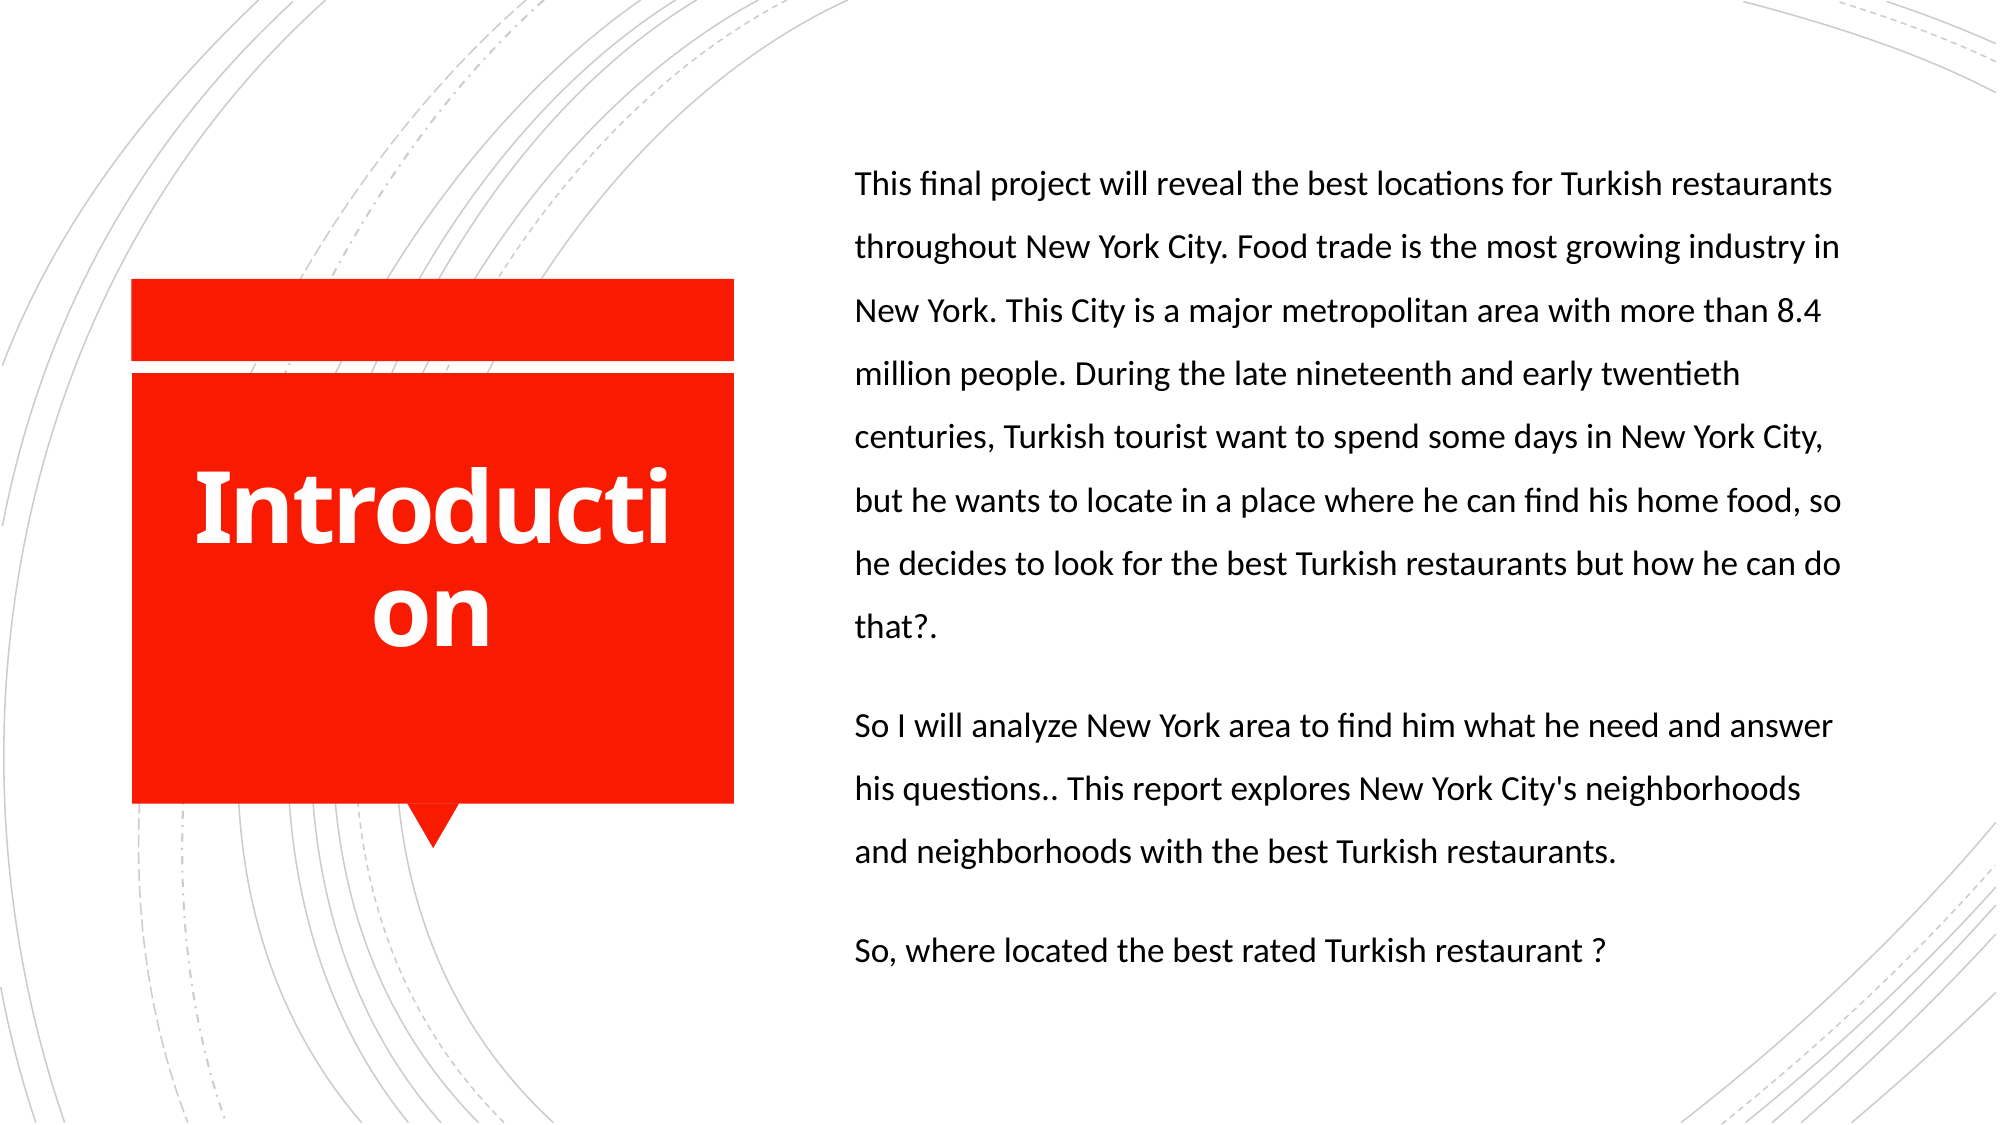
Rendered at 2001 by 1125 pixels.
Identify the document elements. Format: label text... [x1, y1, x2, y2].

title Introduction [145, 385, 720, 789]
list This final project will reveal the best locations for Turkish restaurants throughout New York City. Food trade is the most growing industry in New York. This City is a major metropolitan area with more than 8.4 million people. During the late nineteenth and early twentieth centuries, Turkish tourist want to spend some days in New York City, but he wants to locate in a place where he can find his home food, so he decides to look for the best Turkish restaurants but how he can do that?. So I will analyze New York area to find him what he need and answer his questions.. This report explores New York City's neighborhoods and neighborhoods with the best Turkish restaurants. So, where located the best rated Turkish restaurant ? [839, 131, 1871, 993]
